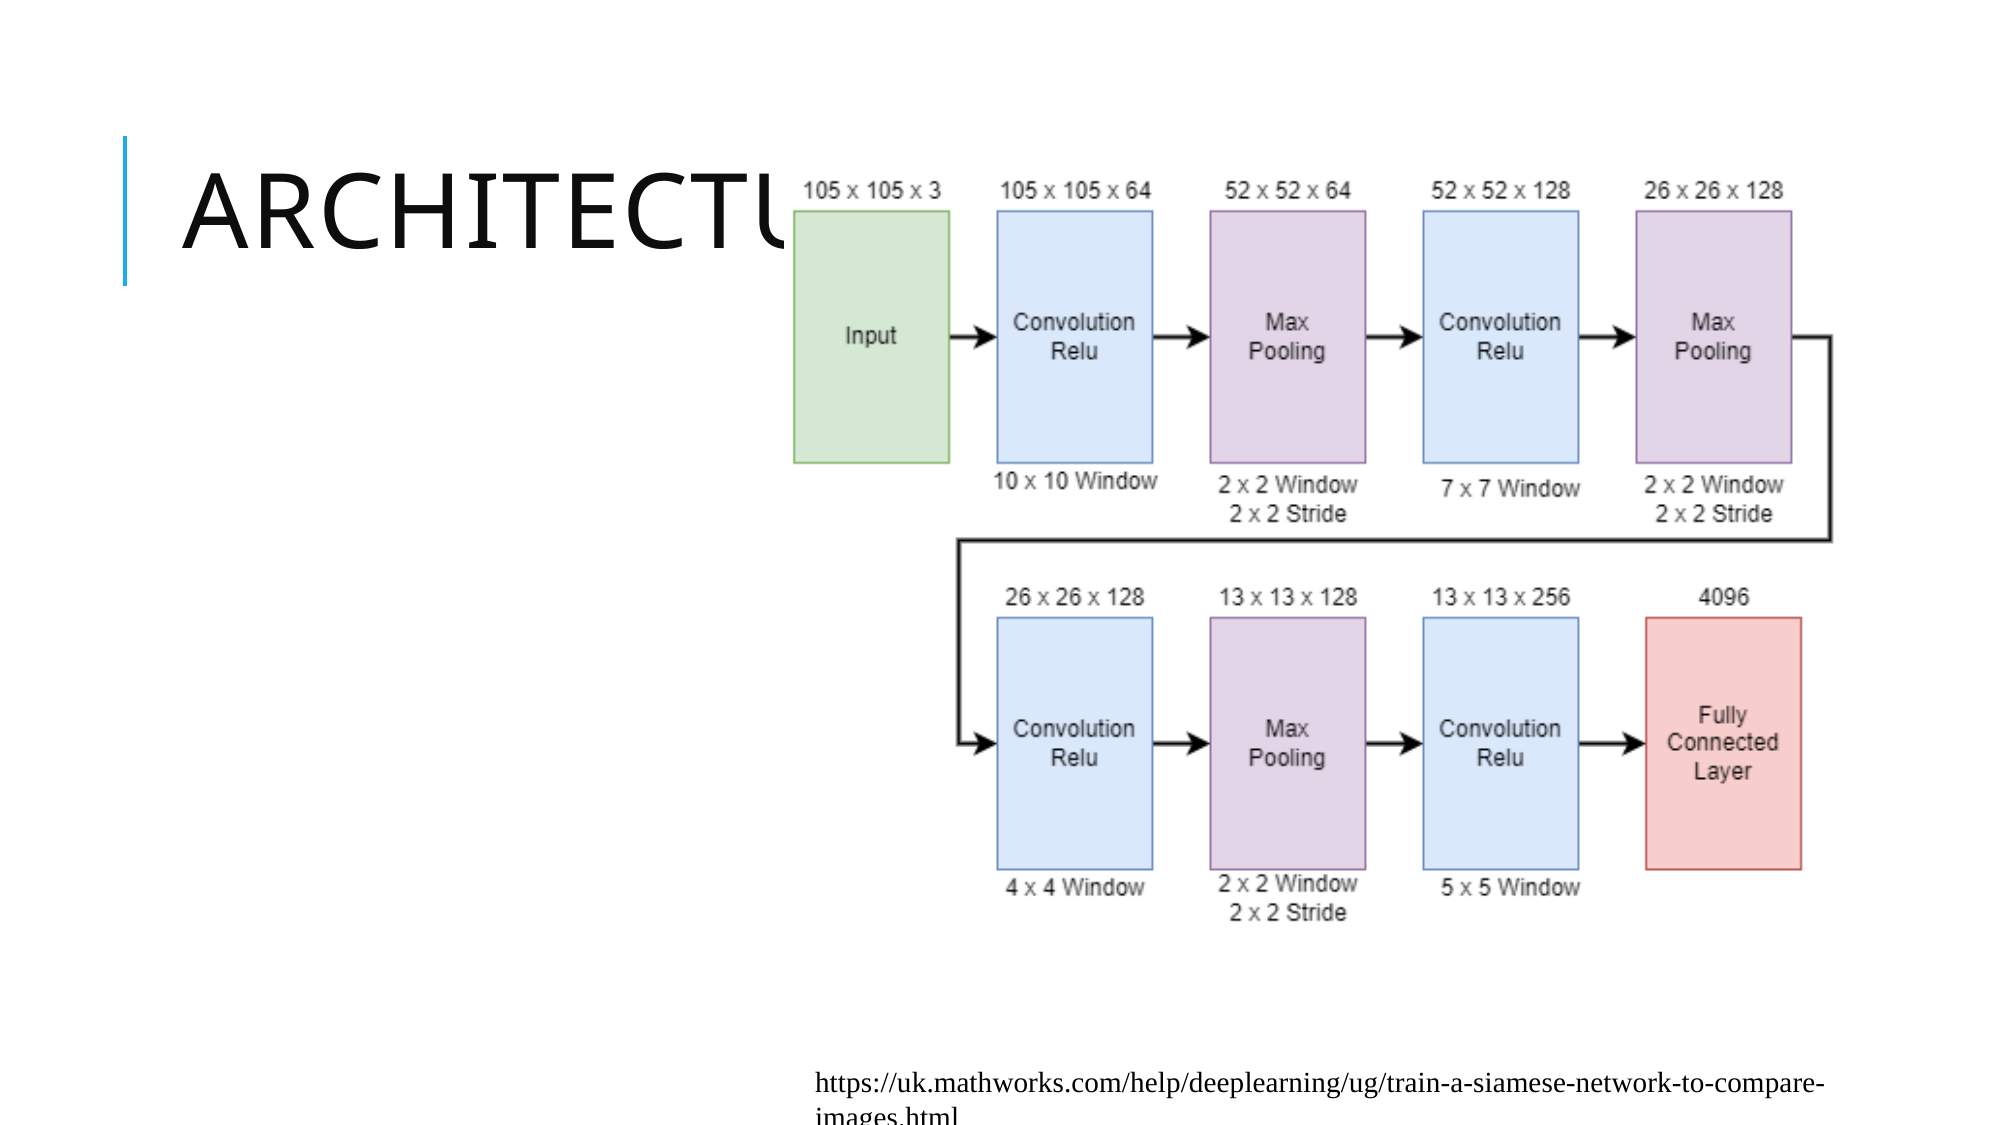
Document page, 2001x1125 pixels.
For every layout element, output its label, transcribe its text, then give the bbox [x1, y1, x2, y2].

picture [783, 171, 1849, 929]
title Architecture [168, 96, 1763, 342]
text_box https://uk.mathworks.com/help/deeplearning/ug/train-a-siamese-network-to-compare-images.html [800, 1056, 1986, 1125]
